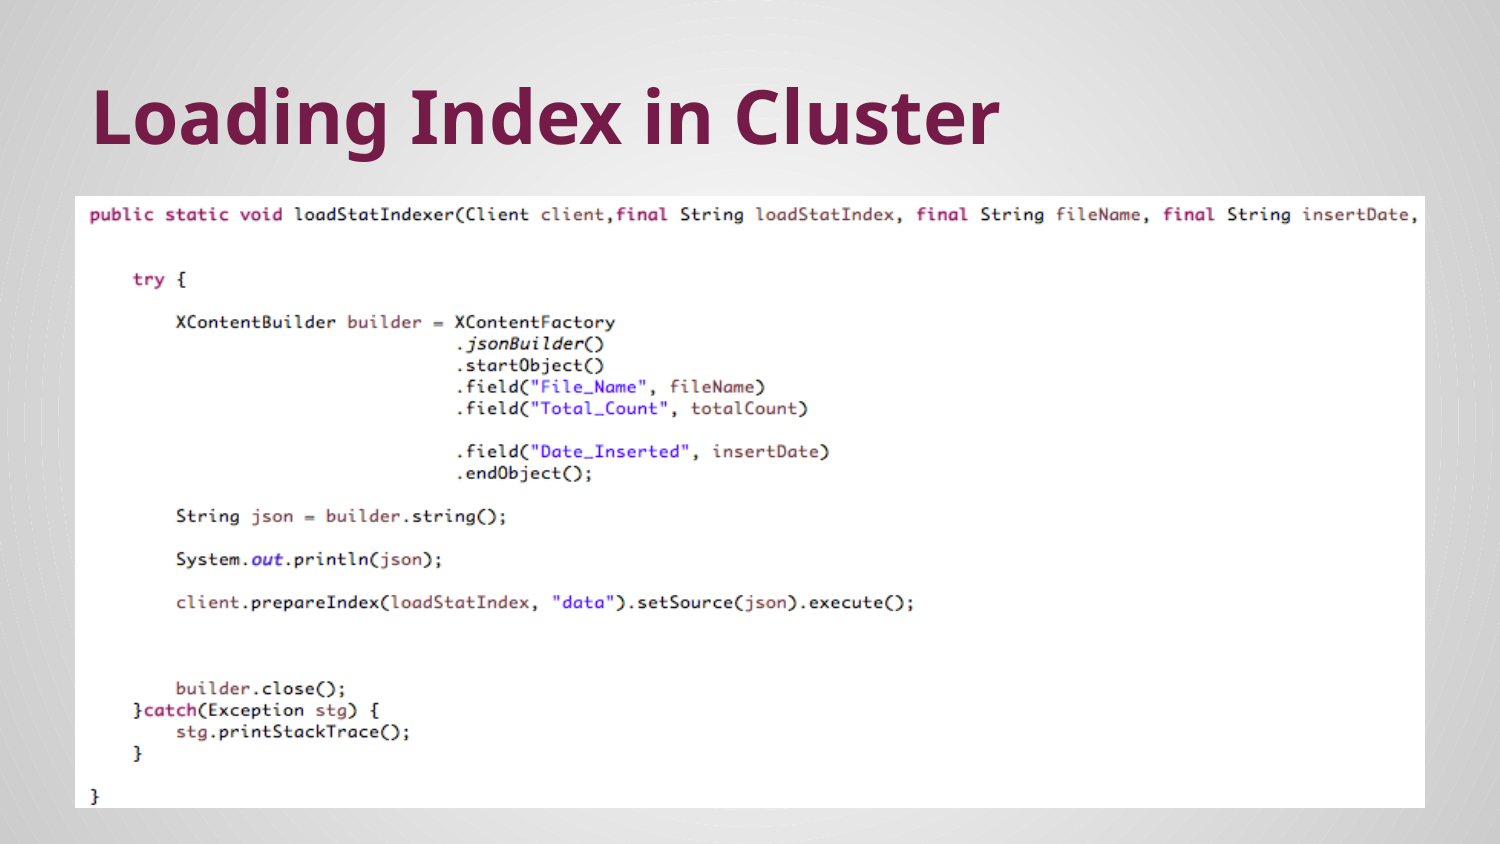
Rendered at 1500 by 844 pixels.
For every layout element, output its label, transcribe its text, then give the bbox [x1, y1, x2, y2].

picture [74, 196, 1426, 809]
title Loading Index in Cluster [75, 33, 1425, 175]
